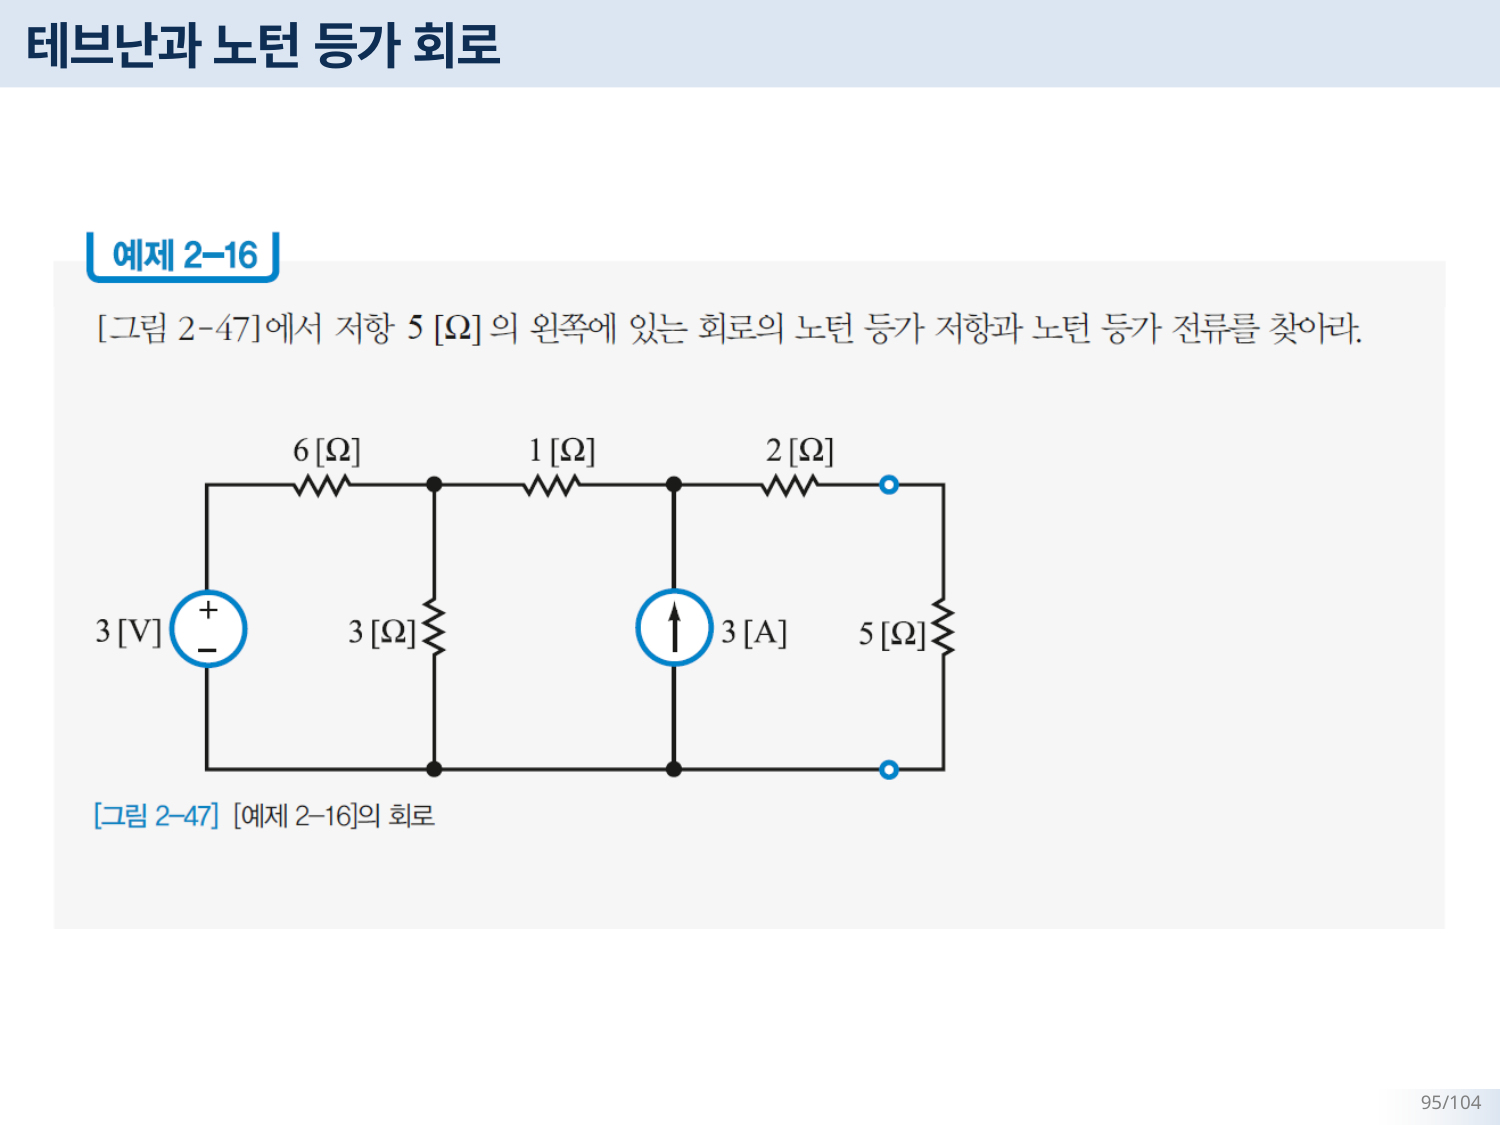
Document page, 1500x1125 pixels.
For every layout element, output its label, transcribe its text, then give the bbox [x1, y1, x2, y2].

picture [49, 216, 1456, 929]
title 테브난과 노턴 등가 회로 [10, 5, 1288, 84]
